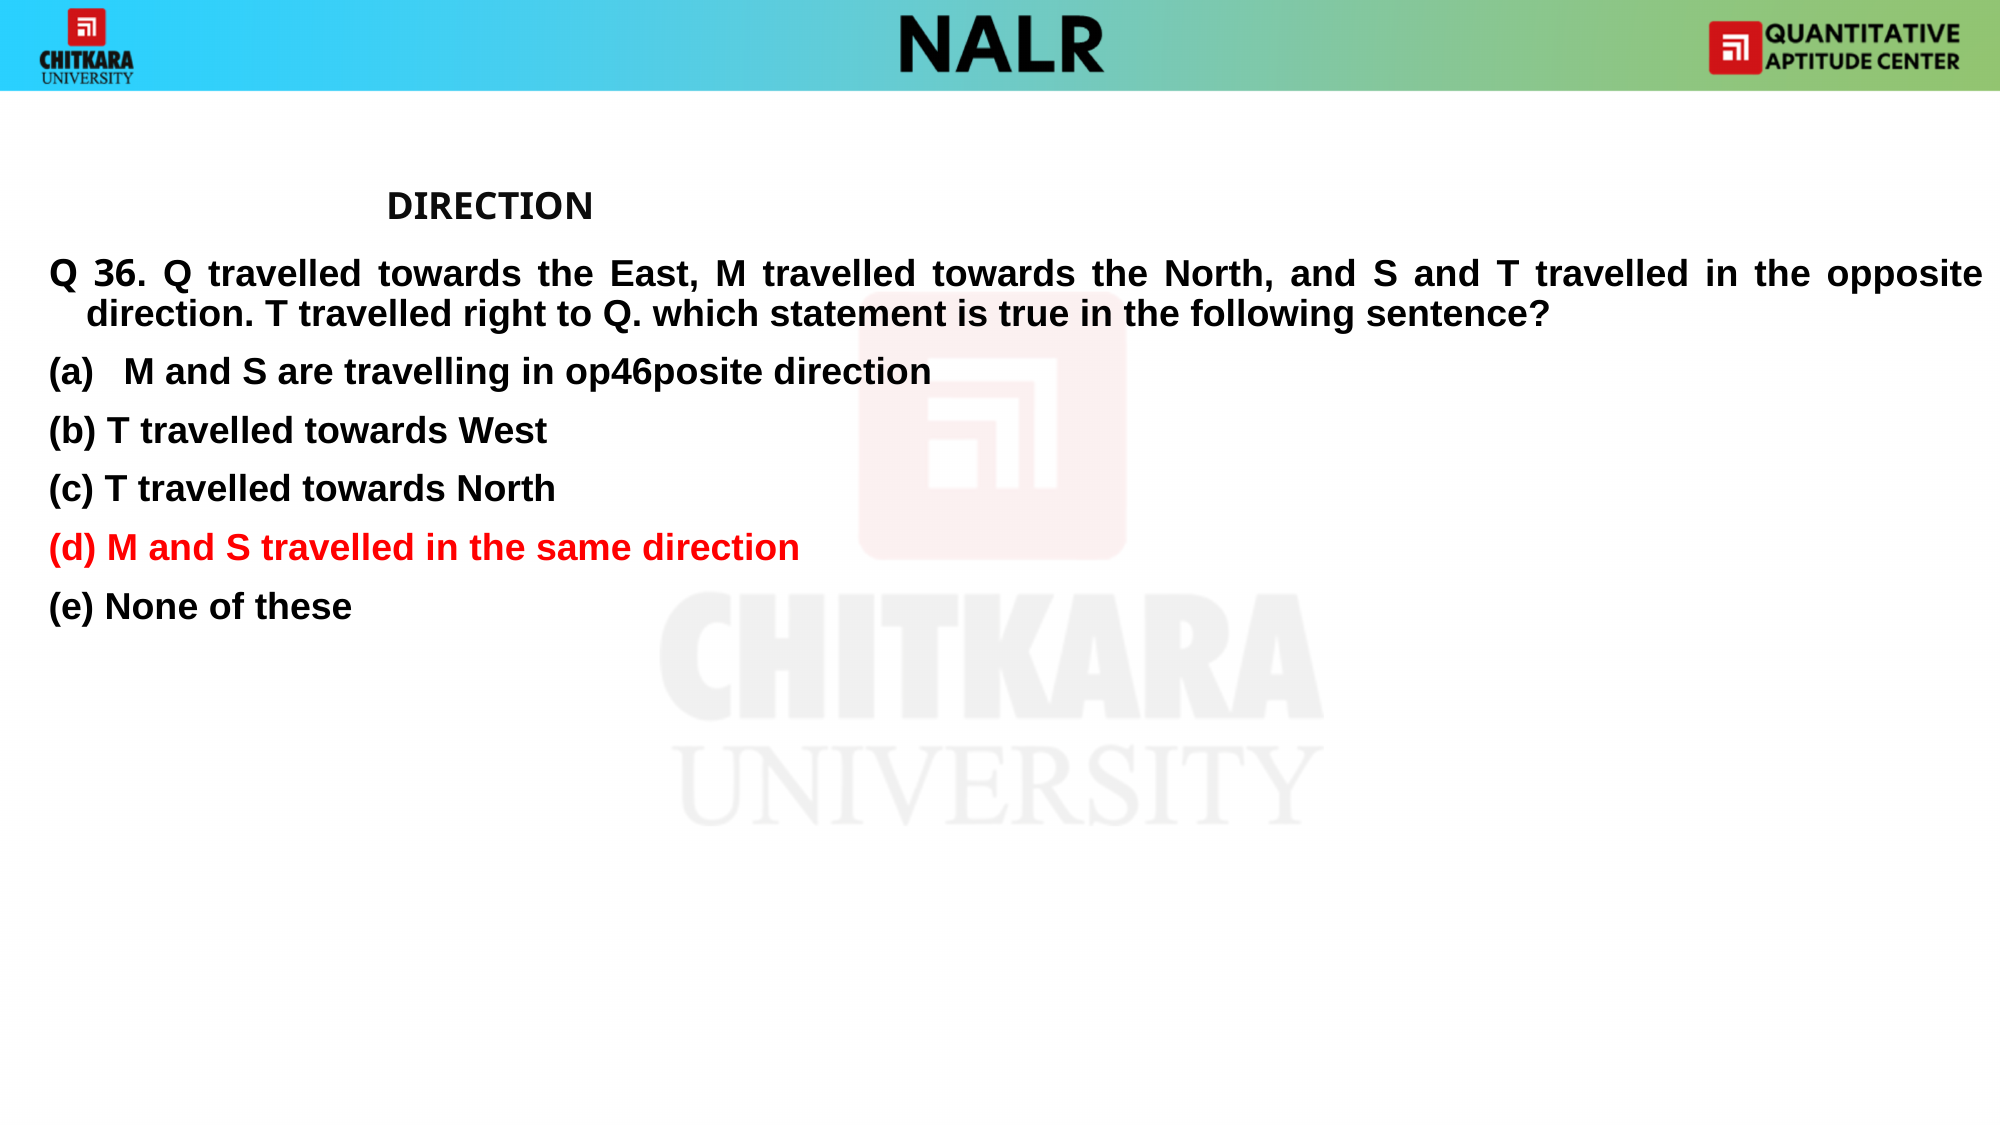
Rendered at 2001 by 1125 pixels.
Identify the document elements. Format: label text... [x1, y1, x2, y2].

picture [0, 0, 2000, 1125]
title [41, 31, 1959, 142]
list DIRECTION Q 36. Q travelled towards the East, M travelled towards the North, and S and T travelled in the opposite direction. T travelled right to Q. which statement is true in the following sentence? M and S are travelling in op46posite direction (b) T travelled towards West (c) T travelled towards North (d) M and S travelled in the same direction (e) None of these [33, 175, 2000, 1053]
